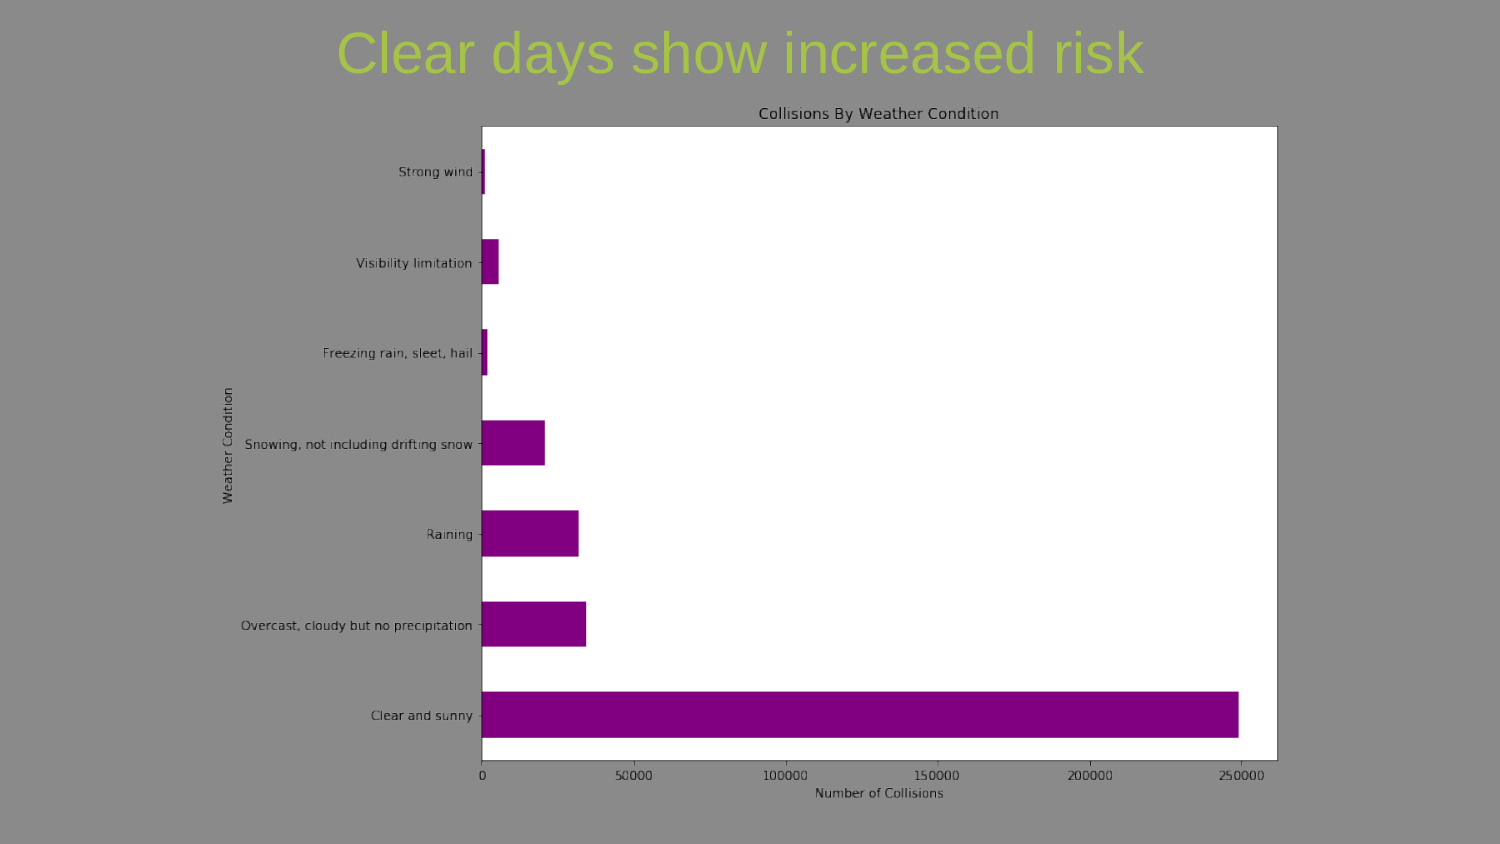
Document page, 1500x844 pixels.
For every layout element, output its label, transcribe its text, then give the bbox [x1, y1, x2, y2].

picture [215, 98, 1285, 808]
text_box Clear days show increased risk [321, 0, 1179, 88]
